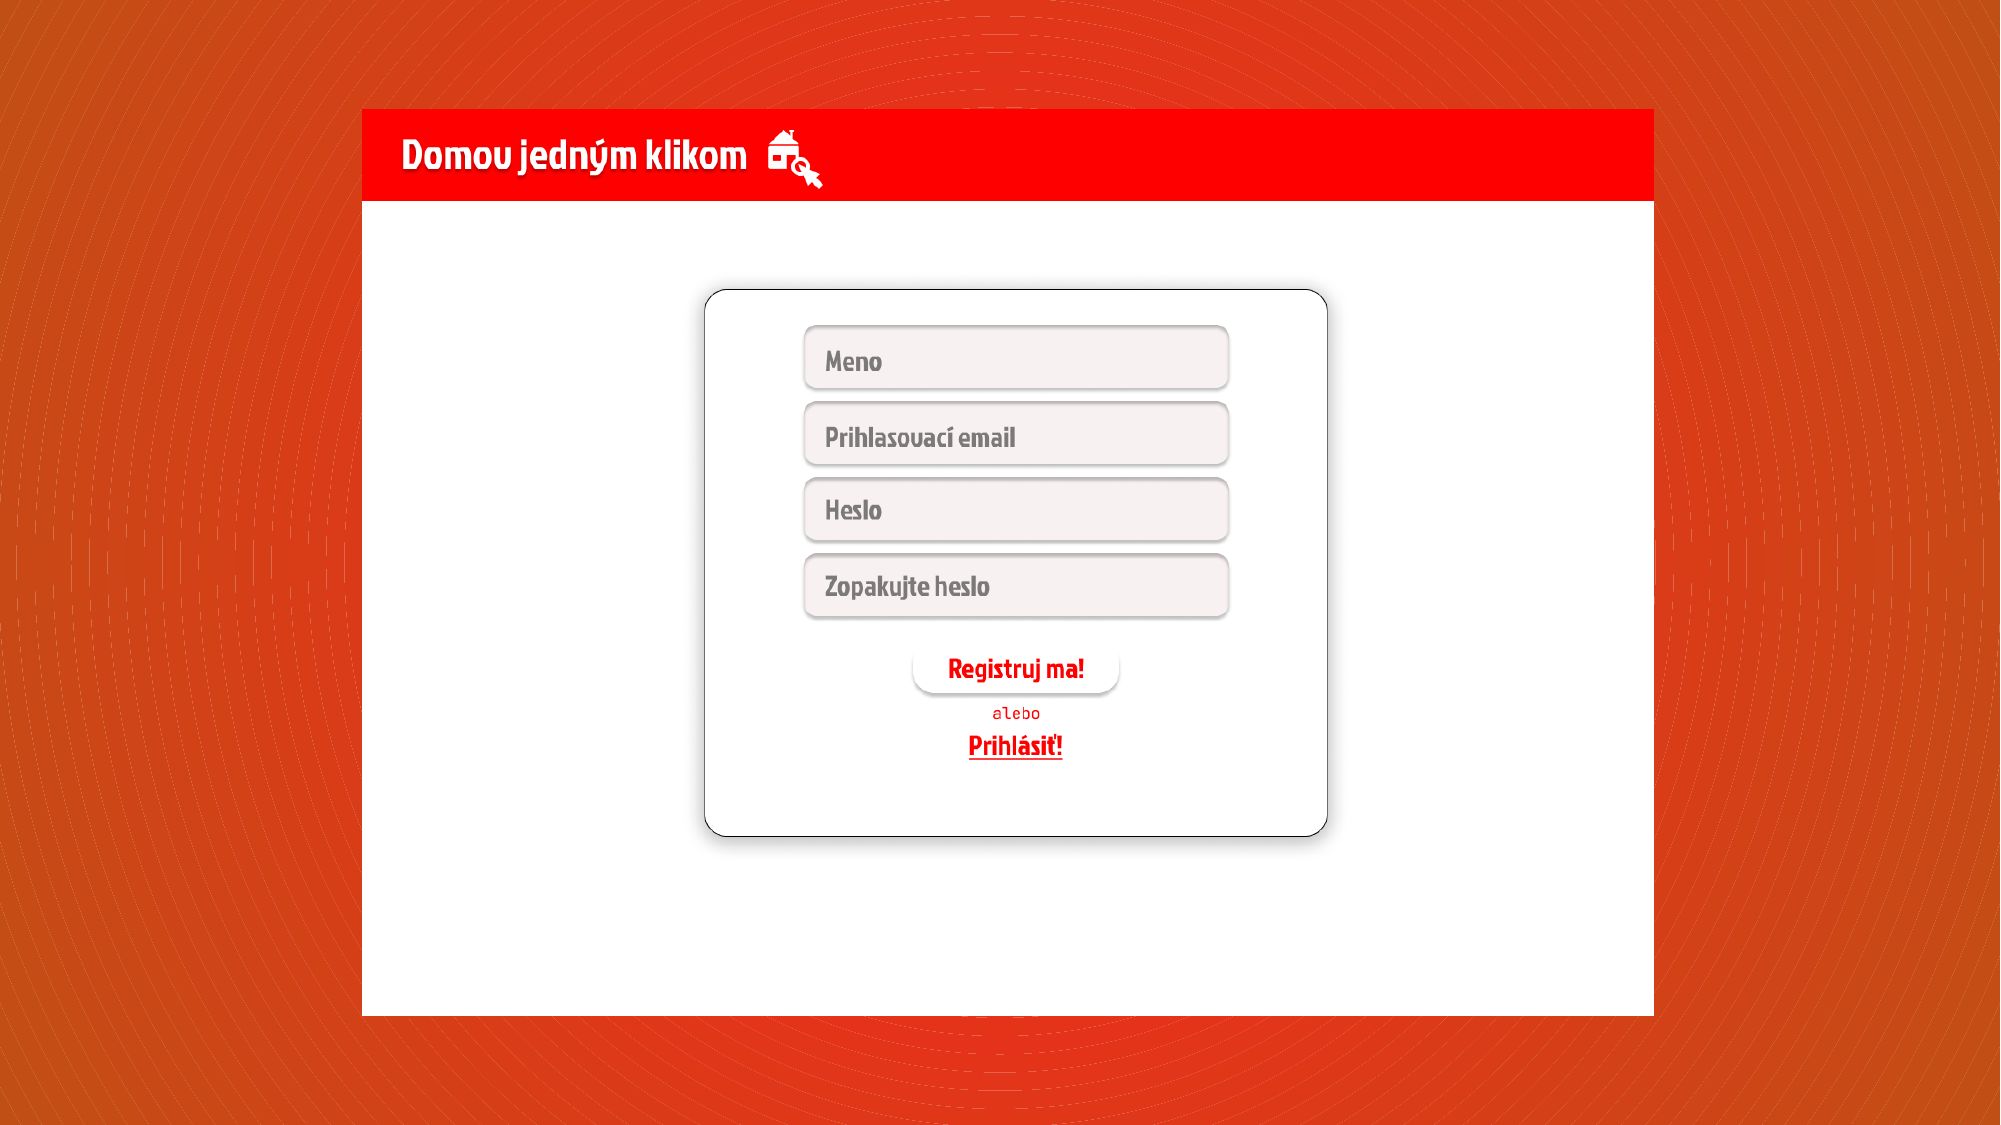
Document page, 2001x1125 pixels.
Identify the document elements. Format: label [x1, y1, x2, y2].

picture [361, 108, 1654, 1017]
